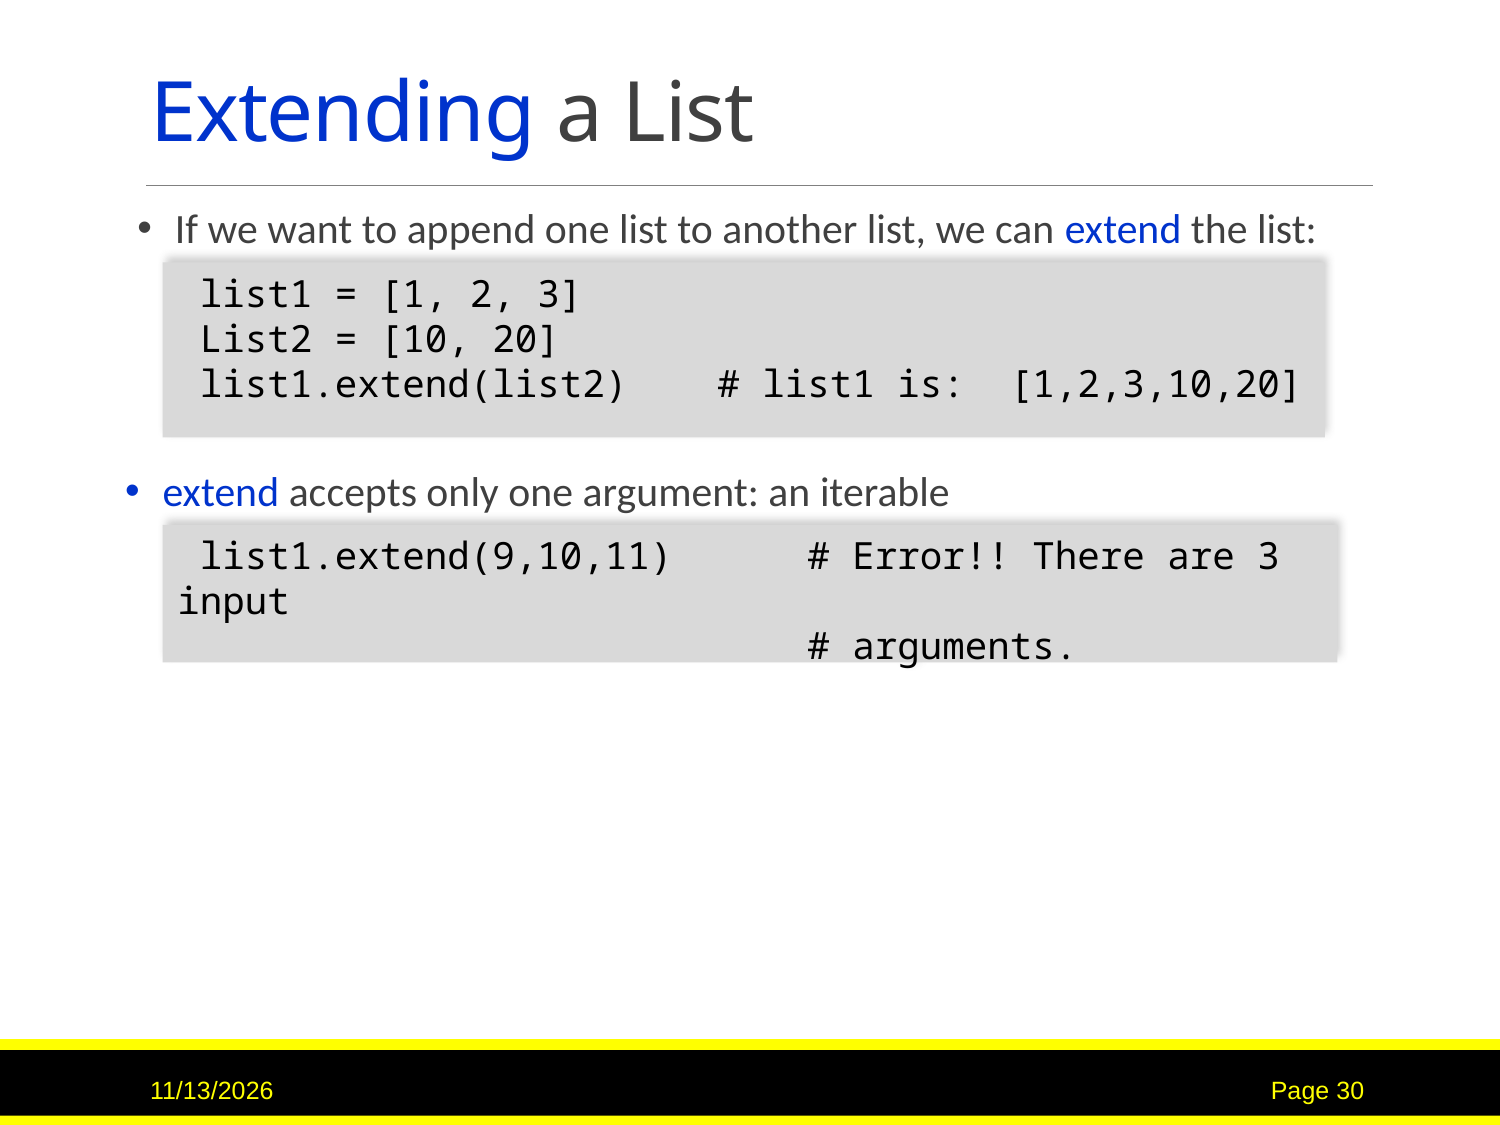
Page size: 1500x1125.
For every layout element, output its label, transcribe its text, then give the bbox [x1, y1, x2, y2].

slide_number Page 30 [1218, 1059, 1380, 1120]
text_box list1.extend(9,10,11) # Error!! There are 3 input # arguments. [162, 600, 1338, 663]
title Extending a List [135, 47, 1373, 167]
list If we want to append one list to another list, we can extend the list: [137, 200, 1375, 325]
text_box extend accepts only one argument: an iterable [125, 462, 1363, 600]
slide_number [135, 1059, 440, 1120]
text_box list1 = [1, 2, 3] List2 = [10, 20] list1.extend(list2) # list1 is: [1,2,3,10,20] [162, 262, 1325, 438]
